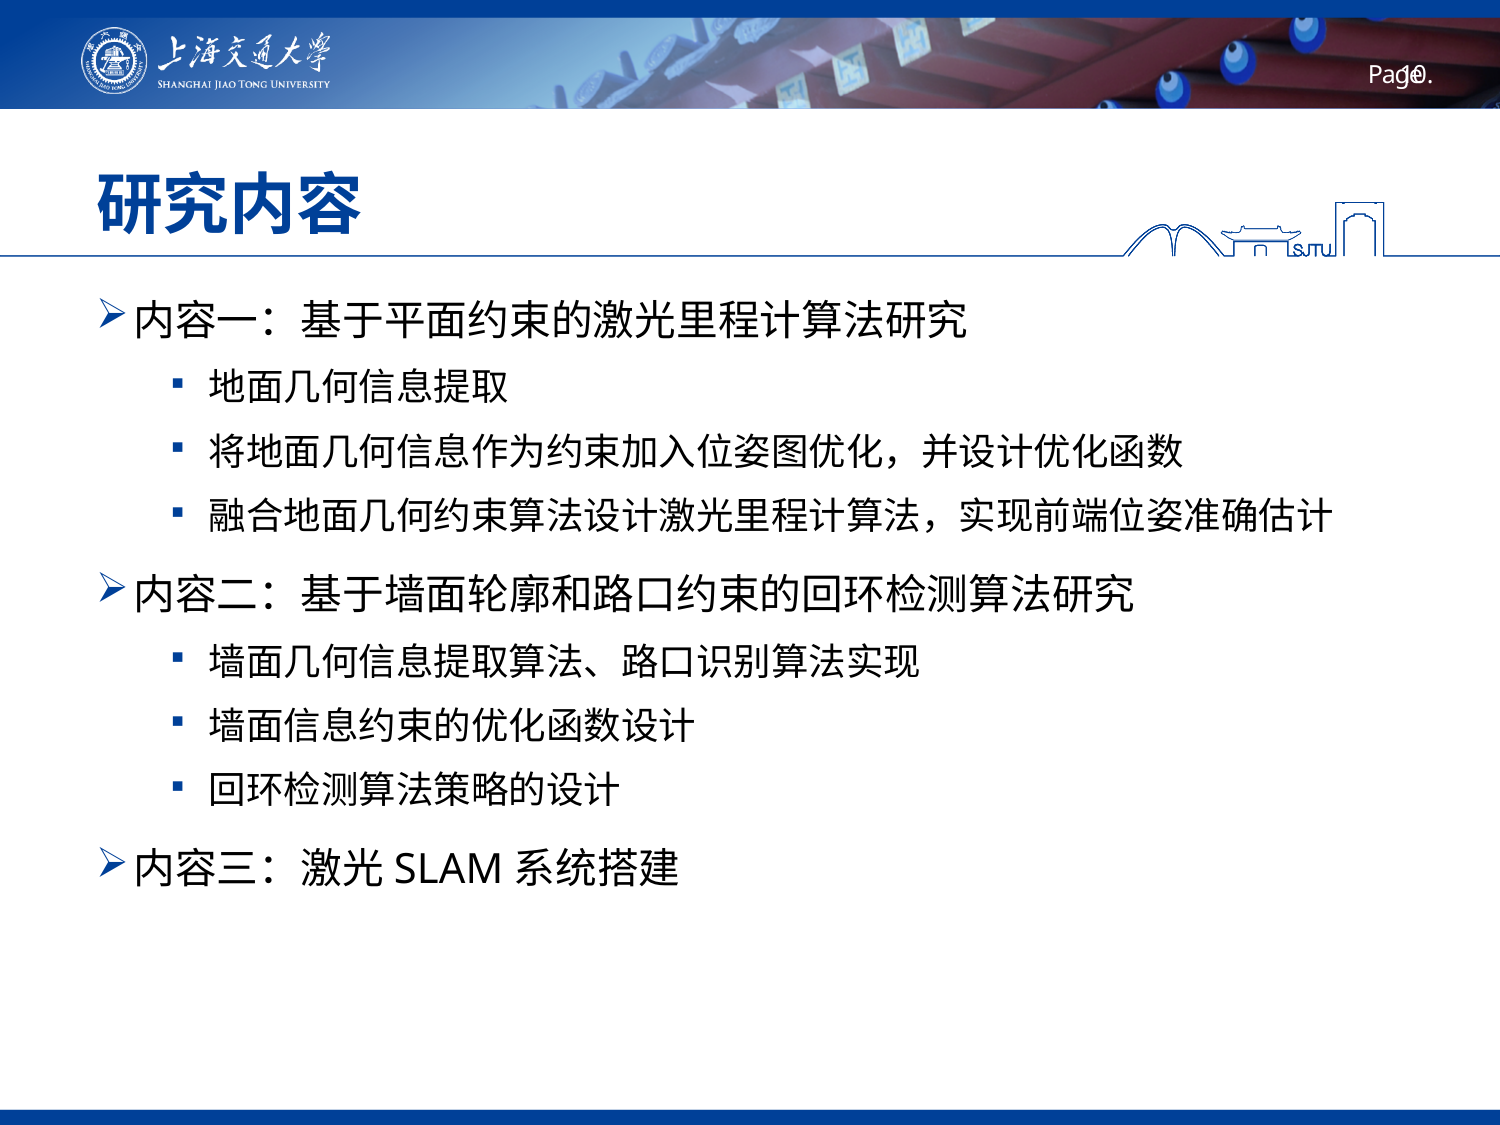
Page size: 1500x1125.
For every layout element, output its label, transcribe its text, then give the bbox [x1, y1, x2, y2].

title 研究内容 [81, 159, 1455, 254]
picture [0, 18, 1500, 109]
list 内容一：基于平面约束的激光里程计算法研究 地面几何信息提取 将地面几何信息作为约束加入位姿图优化，并设计优化函数 融合地面几何约束算法设计激光里程计算法，实现前端位姿准确估计 内容二：基于墙面轮廓和路口约束的回环检测算法研究 墙面几何信息提取算法、路口识别算法实现 墙面信息约束的优化函数设计 回环检测算法策略的设计 内容三：激光SLAM系统搭建 [81, 276, 1455, 1084]
